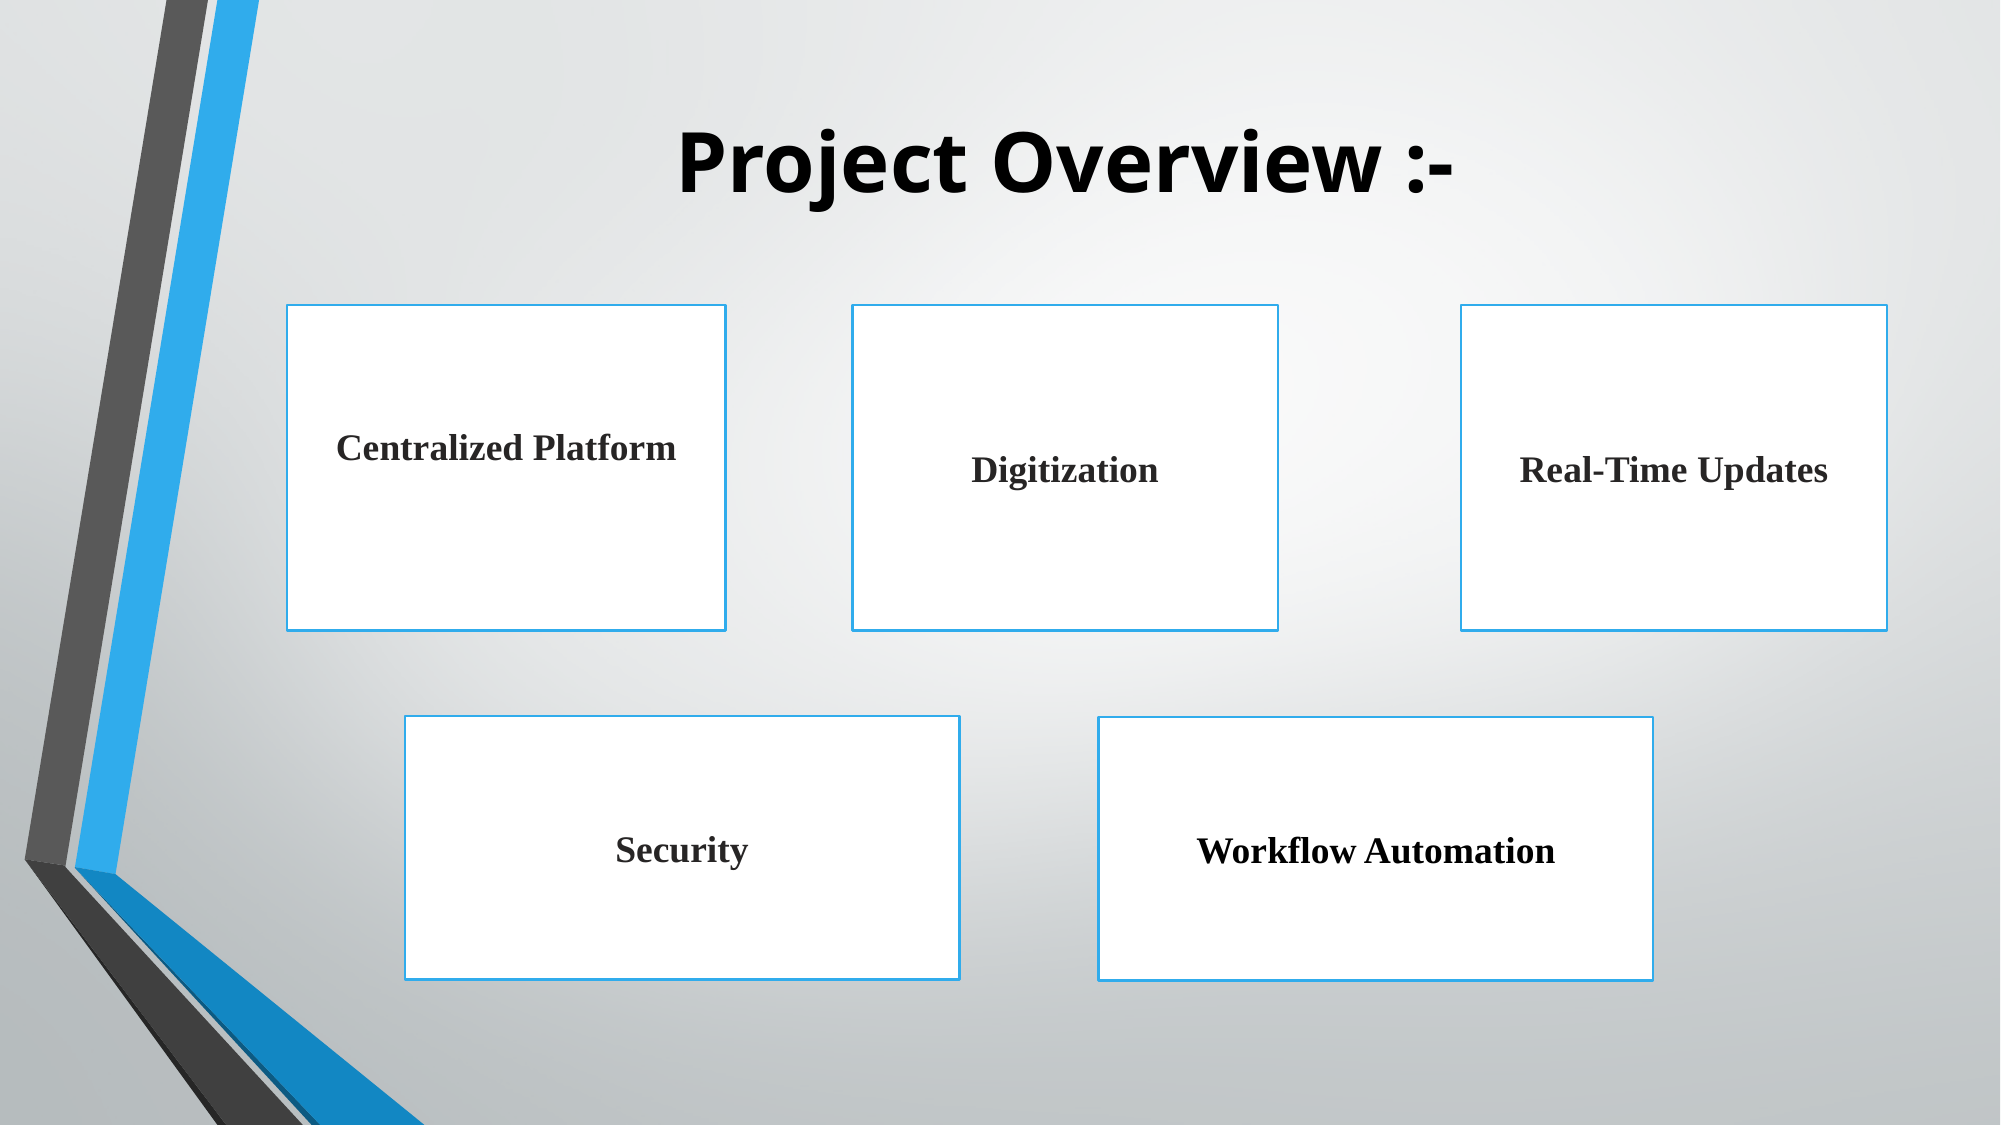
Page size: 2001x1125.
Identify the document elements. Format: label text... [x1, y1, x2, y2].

text_box Workflow Automation [1097, 716, 1654, 982]
text_box Digitization [851, 304, 1279, 632]
text_box Security [404, 715, 961, 981]
text_box Real-Time Updates [1460, 304, 1888, 632]
title Project Overview :- [243, 75, 1887, 244]
text_box Centralized Platform [286, 304, 727, 632]
